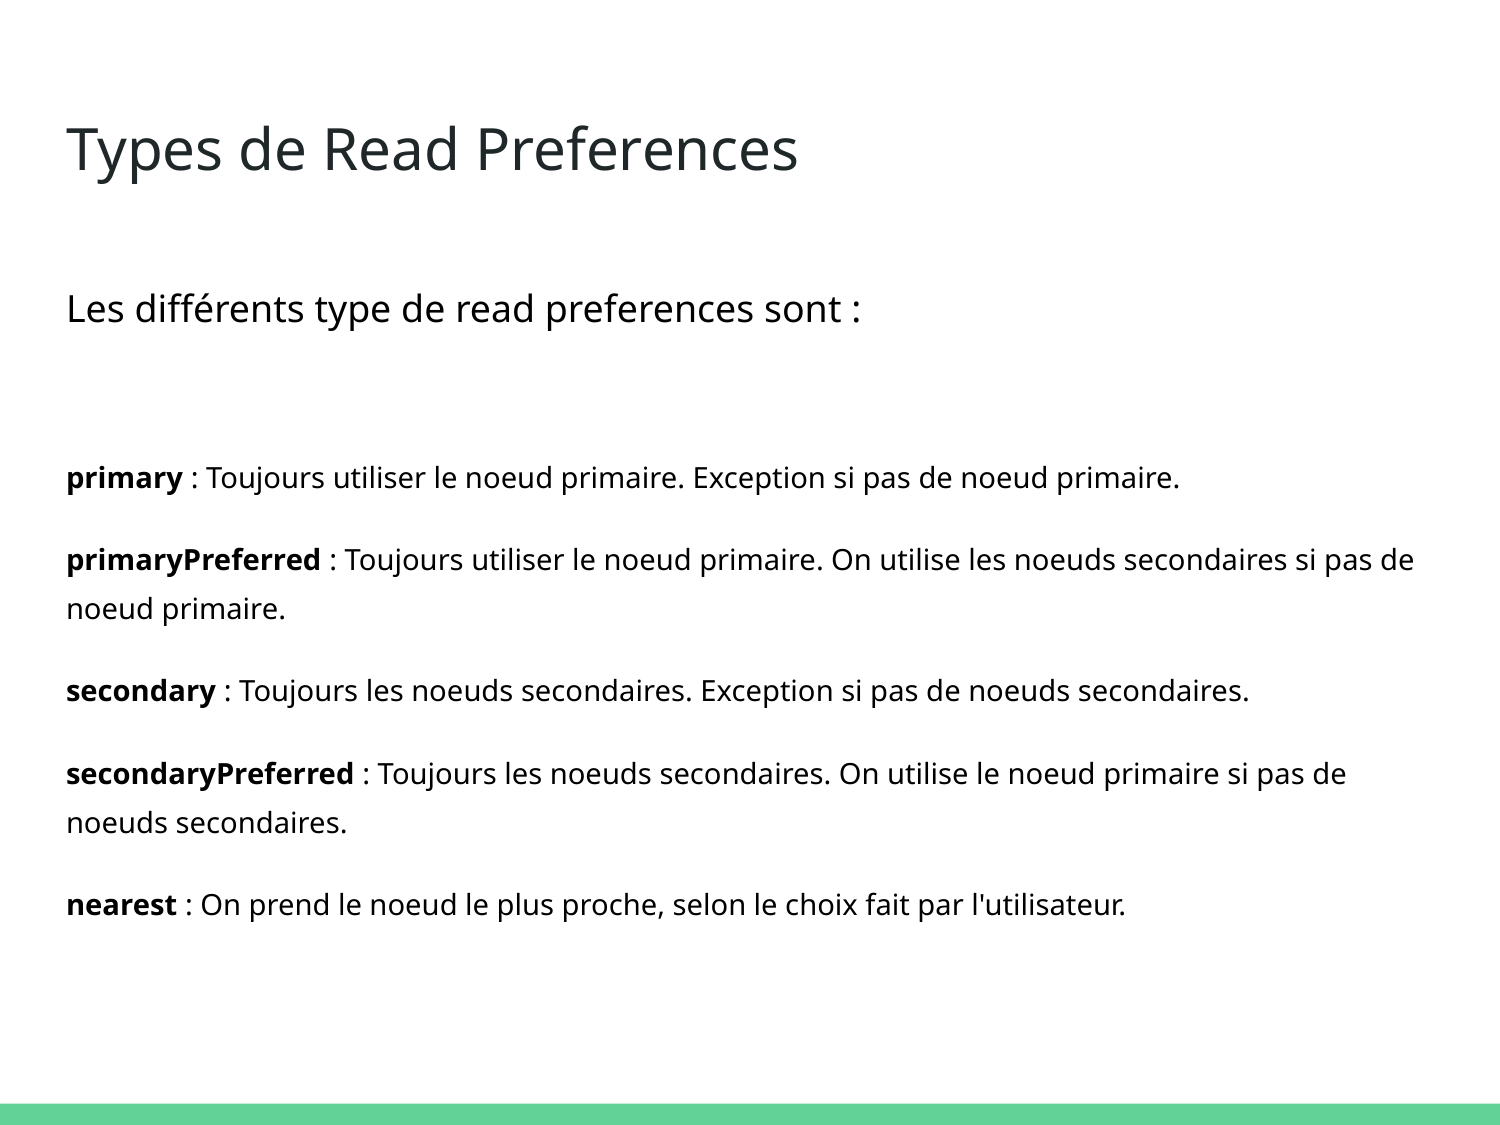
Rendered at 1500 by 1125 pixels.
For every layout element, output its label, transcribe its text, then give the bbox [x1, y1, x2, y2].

list Les différents type de read preferences sont : primary : Toujours utiliser le noeud primaire. Exception si pas de noeud primaire. primaryPreferred : Toujours utiliser le noeud primaire. On utilise les noeuds secondaires si pas de noeud primaire. secondary : Toujours les noeuds secondaires. Exception si pas de noeuds secondaires. secondaryPreferred : Toujours les noeuds secondaires. On utilise le noeud primaire si pas de noeuds secondaires. nearest : On prend le noeud le plus proche, selon le choix fait par l'utilisateur. [51, 252, 1449, 1000]
title Types de Read Preferences [51, 97, 1449, 223]
